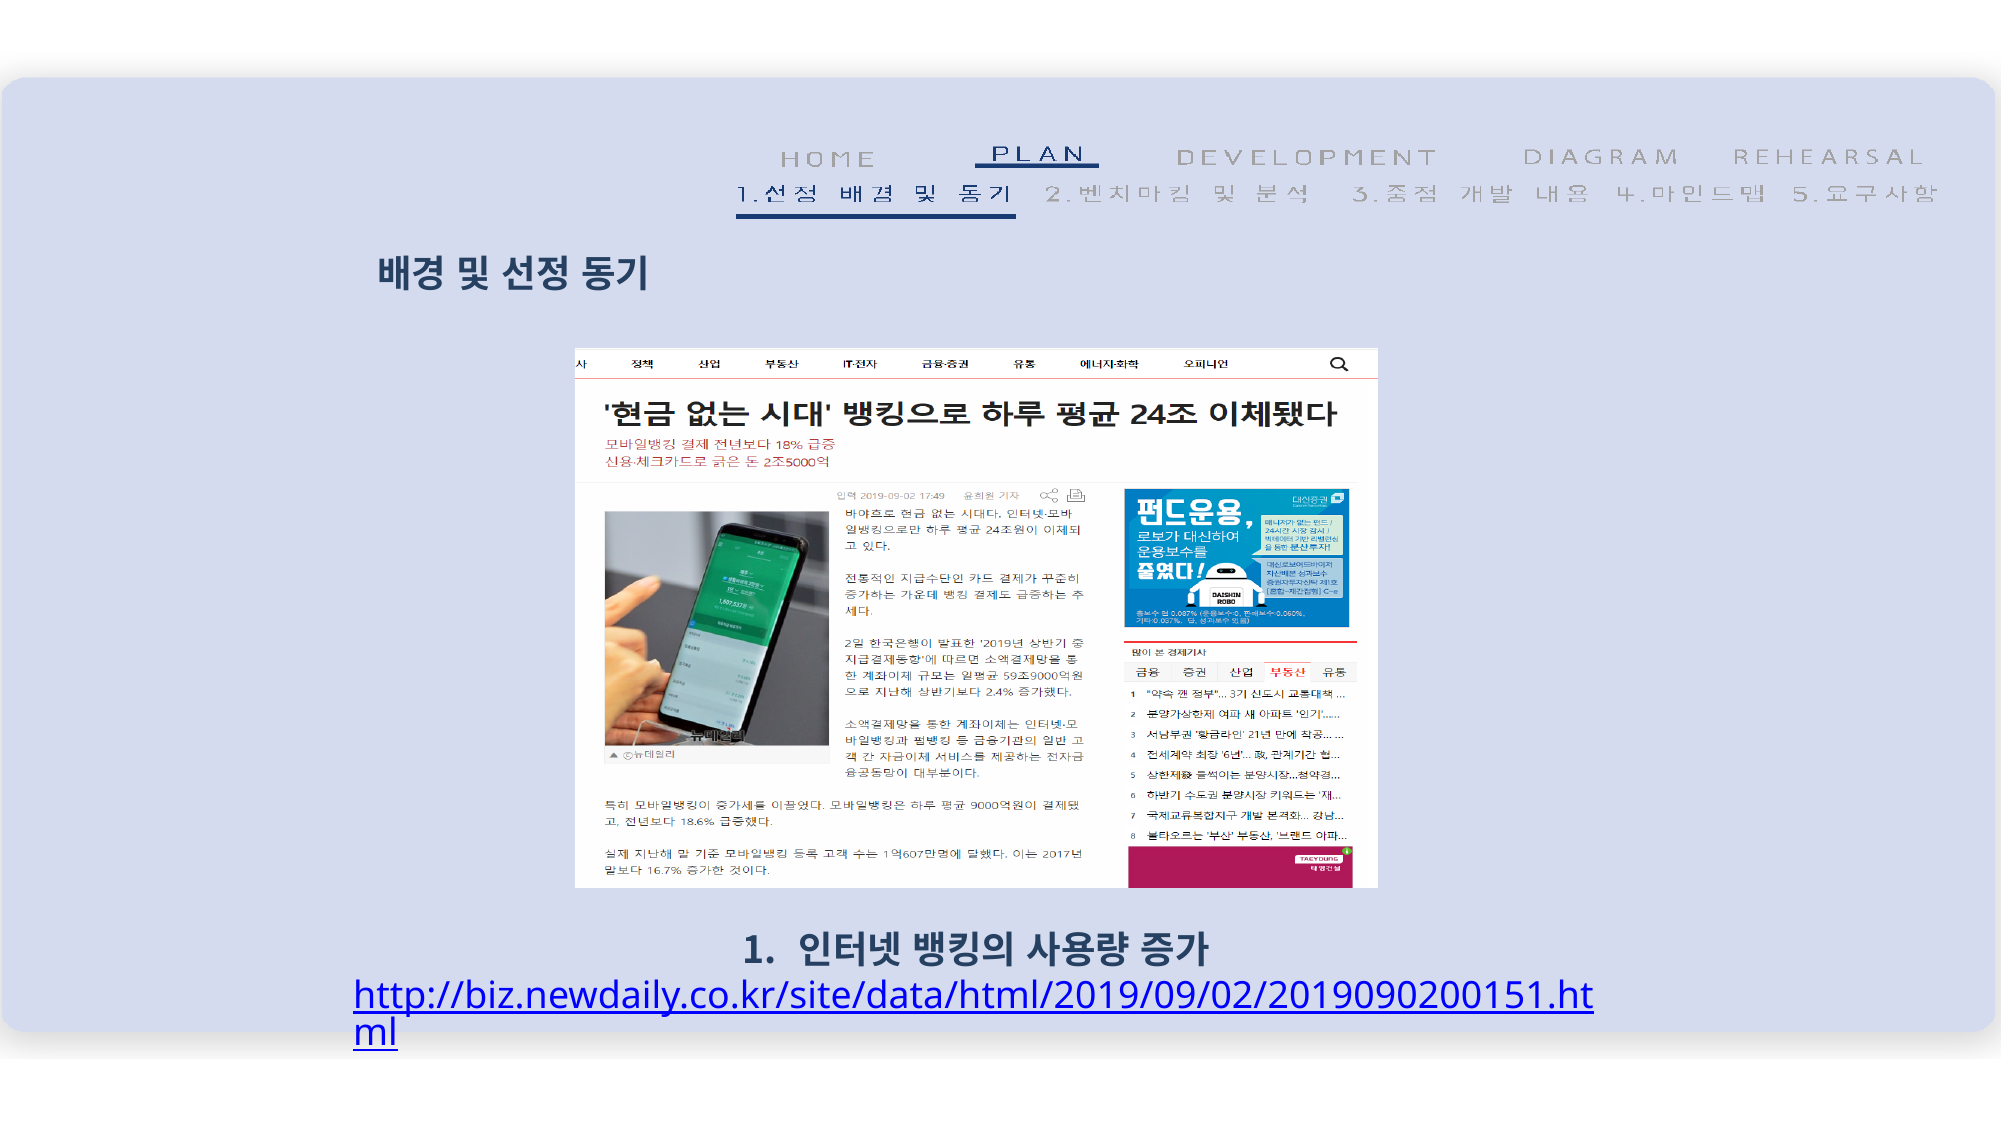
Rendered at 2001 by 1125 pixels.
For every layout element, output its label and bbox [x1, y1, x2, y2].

picture [0, 52, 2001, 1059]
